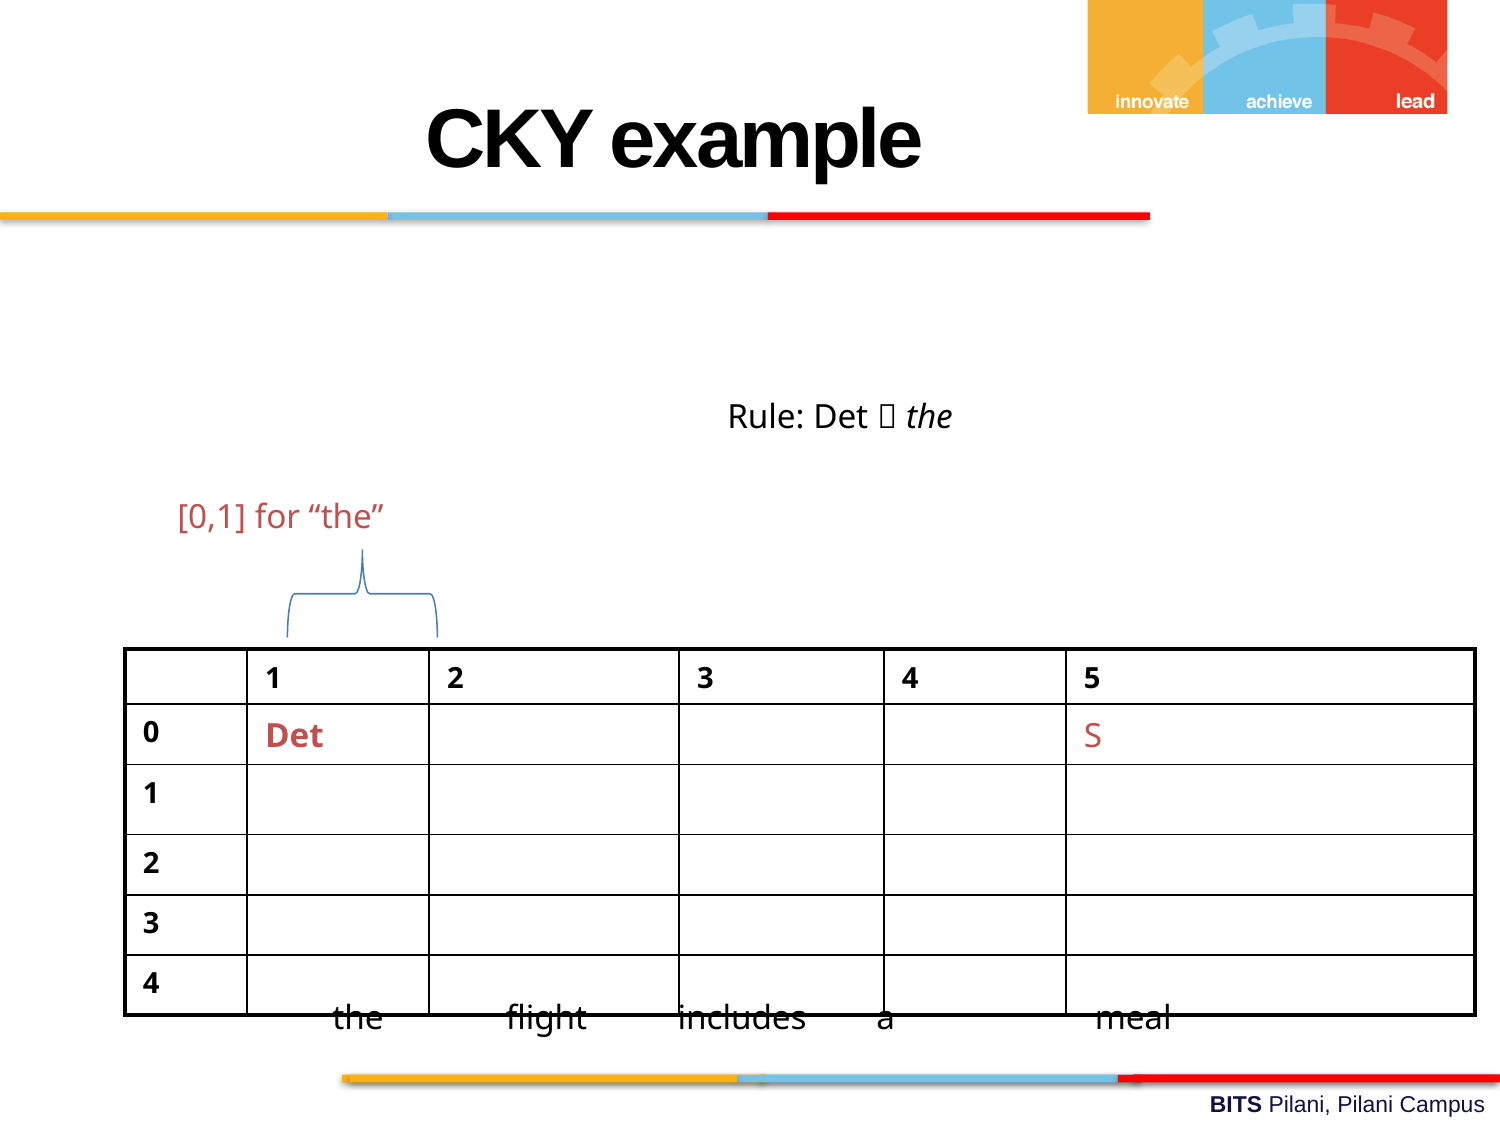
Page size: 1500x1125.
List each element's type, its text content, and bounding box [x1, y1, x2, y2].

text_box includes [662, 989, 822, 1044]
table_cell 2 [127, 835, 246, 894]
table_cell [885, 896, 1065, 954]
table_header 1 [248, 651, 428, 703]
table_header 2 [430, 651, 678, 703]
table_cell [680, 956, 883, 1013]
table_cell [430, 835, 678, 894]
table_cell [248, 835, 428, 894]
table_cell 4 [127, 956, 246, 1013]
text_box [286, 549, 439, 638]
table_cell [680, 765, 883, 834]
text_box meal [1080, 989, 1187, 1044]
table_cell S [1067, 705, 1473, 764]
table_cell [1067, 896, 1473, 954]
table_cell 1 [127, 765, 246, 834]
table_cell [248, 956, 428, 1013]
text_box Rule: Det  the [712, 387, 1150, 443]
text_box a [861, 989, 911, 1044]
table_cell [680, 705, 883, 764]
table_cell [885, 765, 1065, 834]
table_cell [248, 896, 428, 954]
picture [1087, 0, 1448, 114]
table_header [127, 651, 246, 703]
table_header 3 [680, 651, 883, 703]
table_cell [430, 956, 678, 1013]
table_cell [885, 835, 1065, 894]
table_cell 0 [127, 705, 246, 764]
table_cell [430, 896, 678, 954]
table_cell [680, 835, 883, 894]
table_cell [680, 896, 883, 954]
table_cell [1067, 835, 1473, 894]
text_box flight [491, 989, 603, 1044]
table_cell [885, 705, 1065, 764]
table_cell 3 [127, 896, 246, 954]
text_box [0,1] for “the” [162, 487, 500, 543]
table_cell [430, 705, 678, 764]
table_header 4 [885, 651, 1065, 703]
table_cell [430, 765, 678, 834]
table_cell [1067, 765, 1473, 834]
table_cell [885, 956, 1065, 1013]
table_cell [1067, 956, 1473, 1013]
table_header 5 [1067, 651, 1473, 703]
table_cell [248, 765, 428, 834]
text_box the [317, 989, 399, 1044]
table_cell Det [248, 705, 428, 764]
title CKY example [0, 45, 1350, 233]
